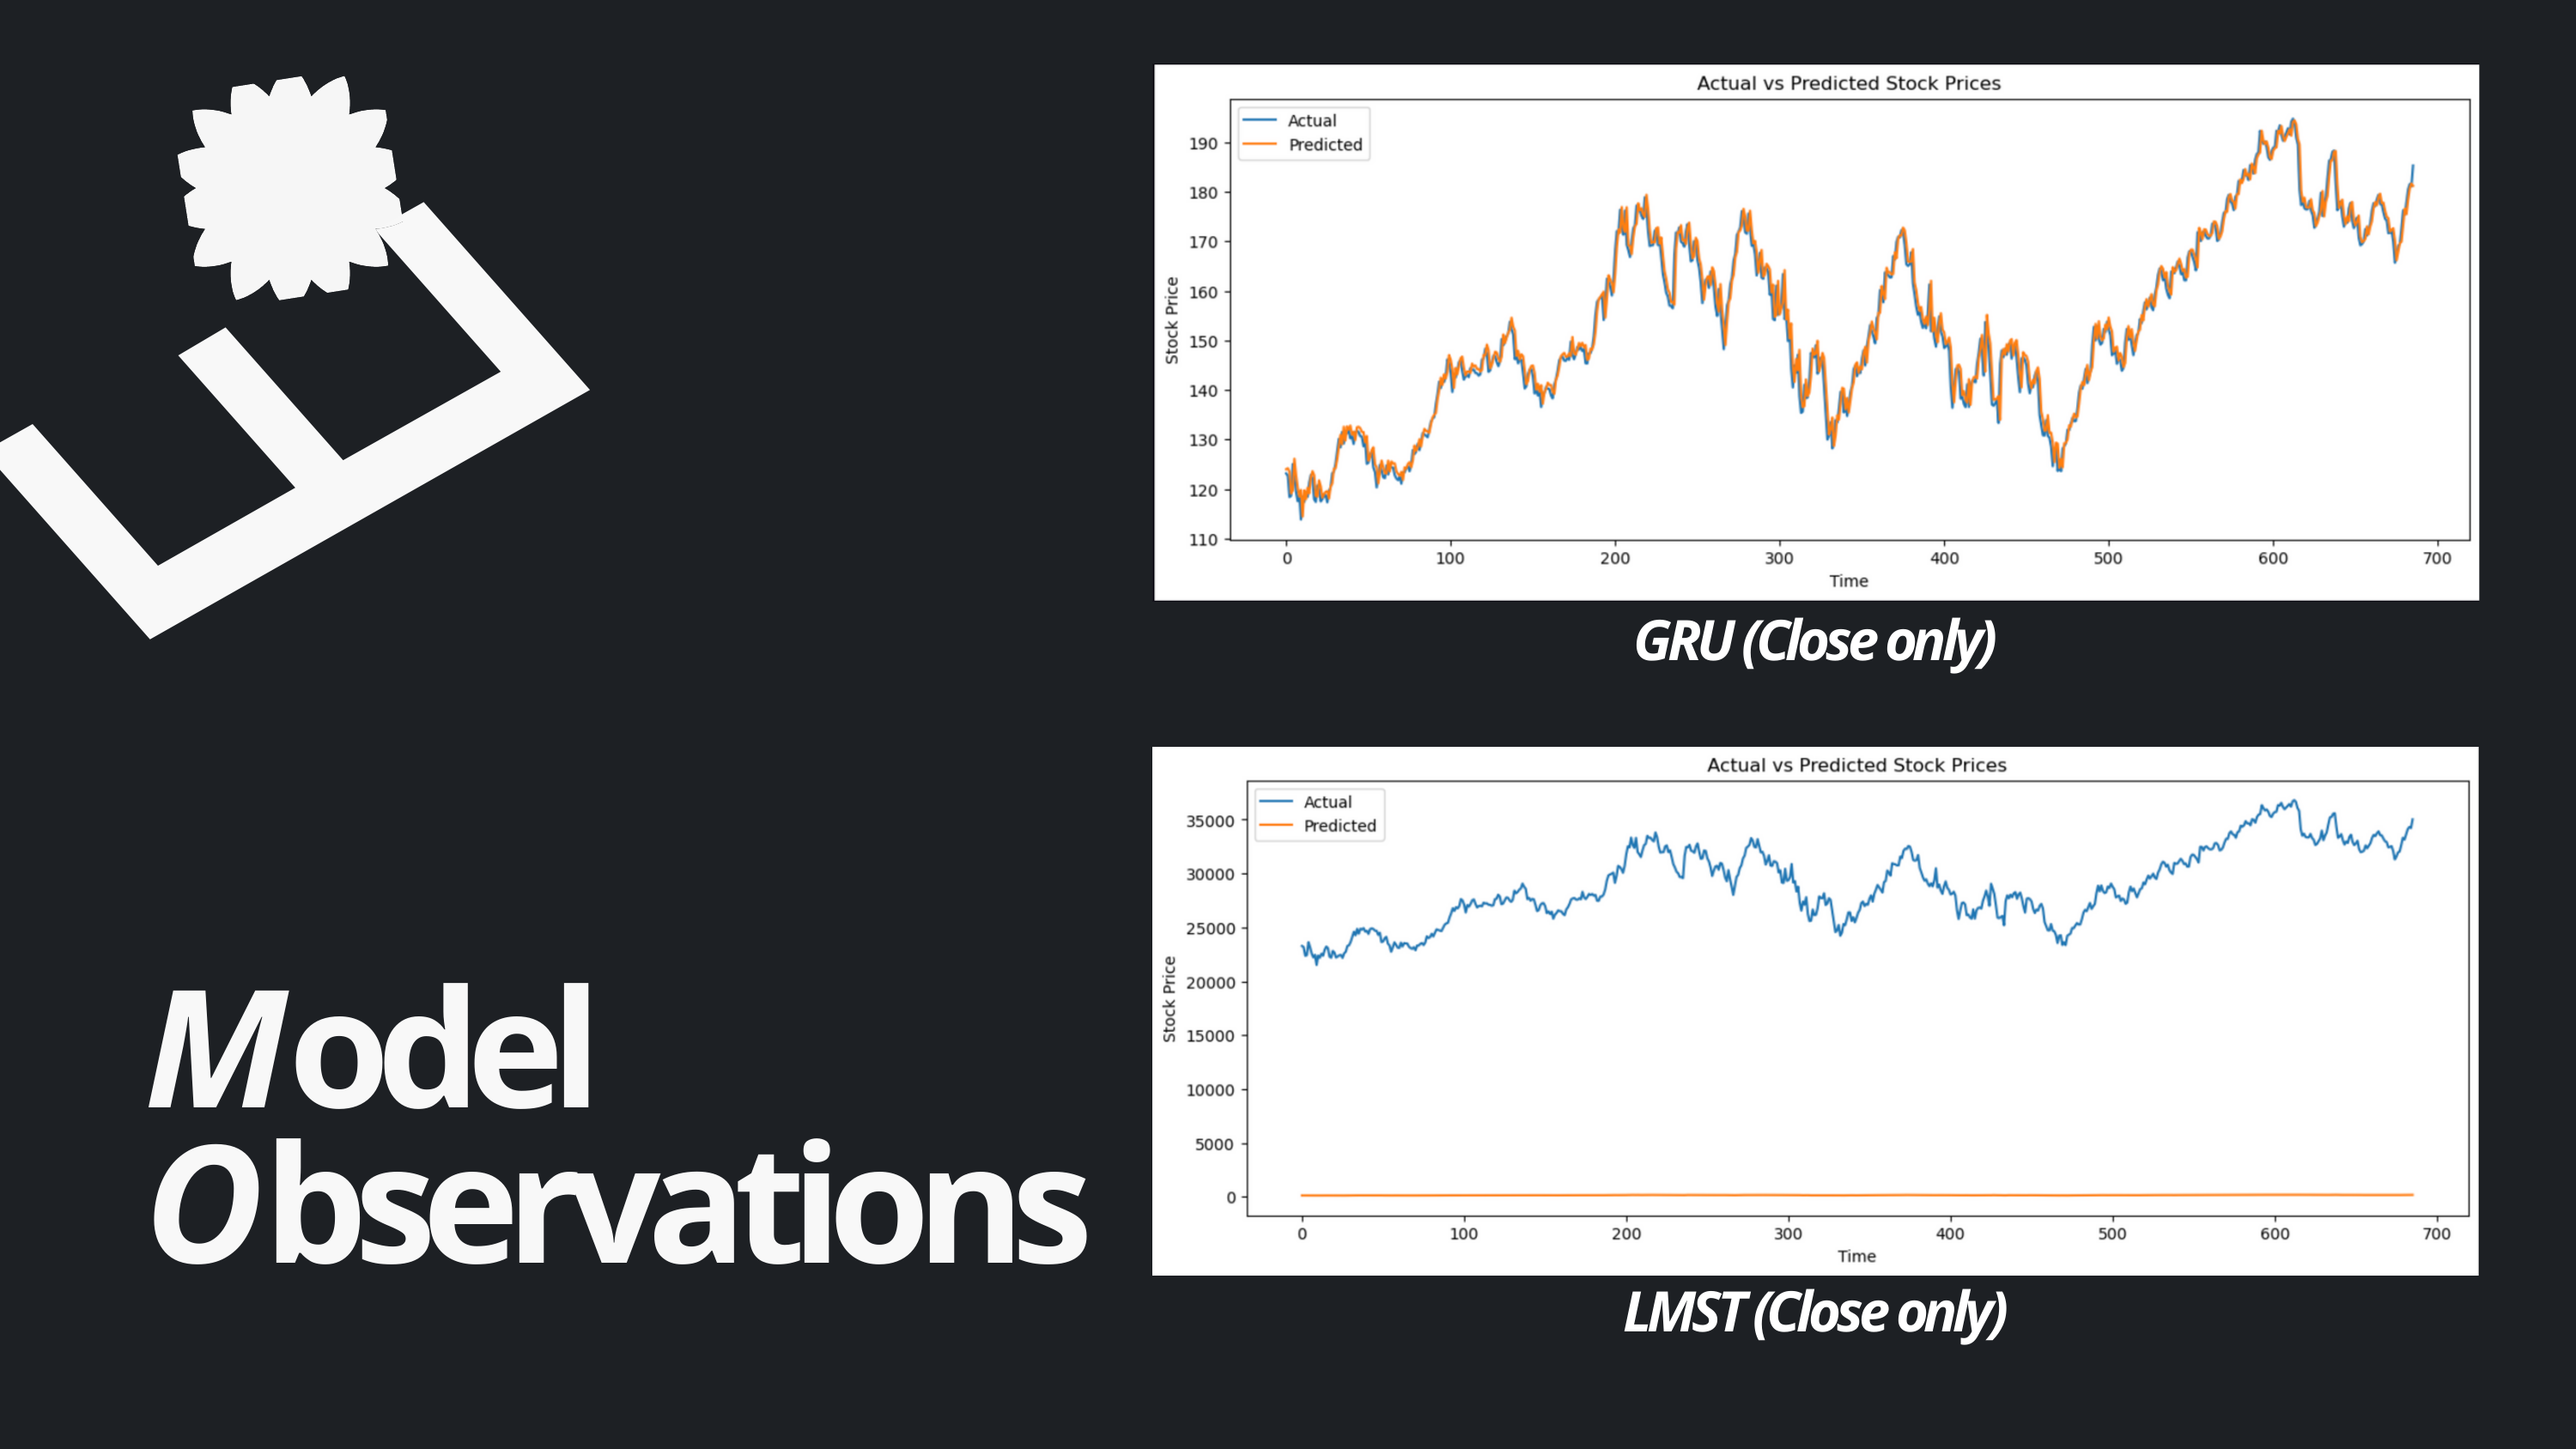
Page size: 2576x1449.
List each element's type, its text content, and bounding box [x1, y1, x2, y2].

text_box [1152, 64, 2480, 602]
text_box [1152, 747, 2480, 1276]
text_box [168, 64, 412, 312]
text_box LMST (Close only) [1413, 1289, 2220, 1343]
text_box E [0, 0, 714, 951]
text_box GRU (Close only) [1413, 619, 2220, 672]
text_box Model Observations [144, 985, 1224, 1296]
